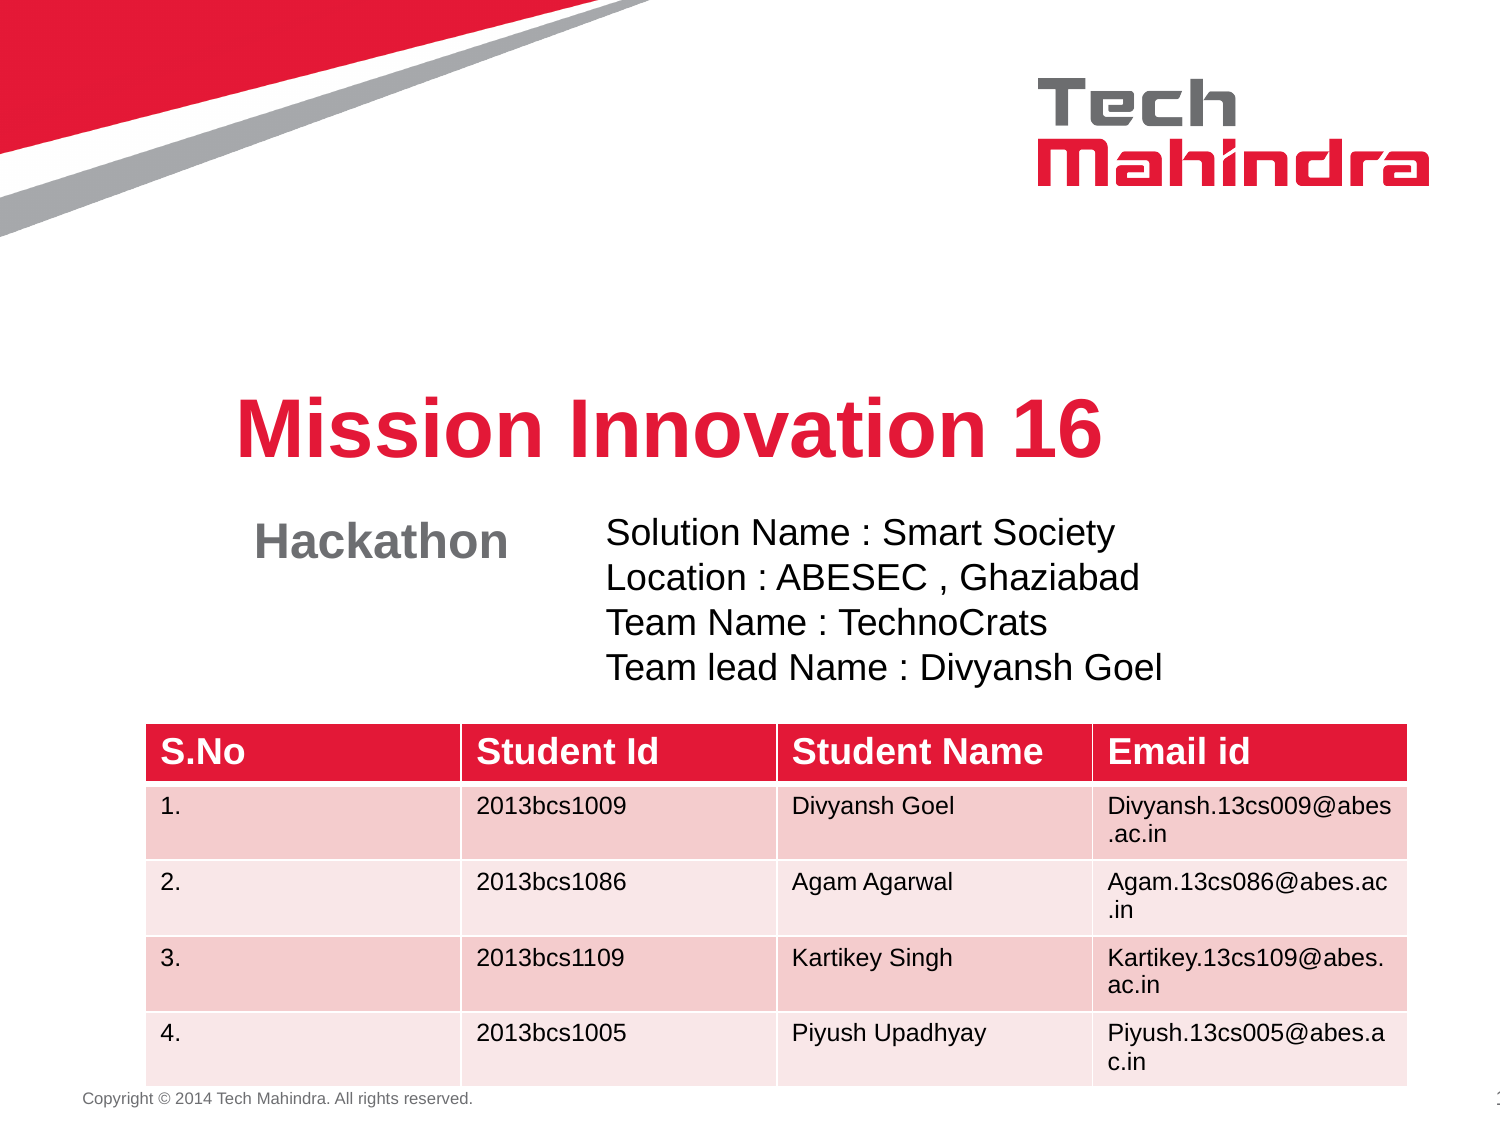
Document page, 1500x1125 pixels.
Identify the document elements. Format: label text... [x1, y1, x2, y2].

table_cell Agam.13cs086@abes.ac.in [1093, 861, 1407, 935]
subtitle Hackathon [253, 476, 1159, 569]
table_cell Piyush Upadhyay [778, 1013, 1092, 1086]
table_cell 2. [146, 861, 460, 935]
table_cell Piyush.13cs005@abes.ac.in [1093, 1013, 1407, 1086]
table_cell Kartikey.13cs109@abes.ac.in [1093, 937, 1407, 1011]
table_cell 2013bcs1086 [462, 861, 776, 935]
table_cell 3. [146, 937, 460, 1011]
table_header Student Id [462, 724, 776, 781]
table_header Student Name [778, 724, 1092, 781]
table_header S.No [146, 724, 460, 781]
table_cell Kartikey Singh [778, 937, 1092, 1011]
table_cell 2013bcs1109 [462, 937, 776, 1011]
text_box Solution Name : Smart Society Location : ABESEC , Ghaziabad Team Name : TechnoCrats Team lead Name : Divyansh Goel [605, 507, 1298, 718]
table_cell 2013bcs1009 [462, 787, 776, 859]
table_cell 1. [146, 787, 460, 859]
picture [1159, 78, 1429, 186]
table_cell Divyansh Goel [778, 787, 1092, 859]
table_cell 4. [146, 1013, 460, 1086]
picture [0, 0, 253, 237]
table_cell Agam Agarwal [778, 861, 1092, 935]
table_cell 2013bcs1005 [462, 1013, 776, 1086]
table_header Email id [1093, 724, 1407, 781]
subtitle Hackathon [253, 0, 1159, 373]
table_cell Divyansh.13cs009@abes.ac.in [1093, 787, 1407, 859]
title Mission Innovation 16 [235, 373, 1332, 476]
